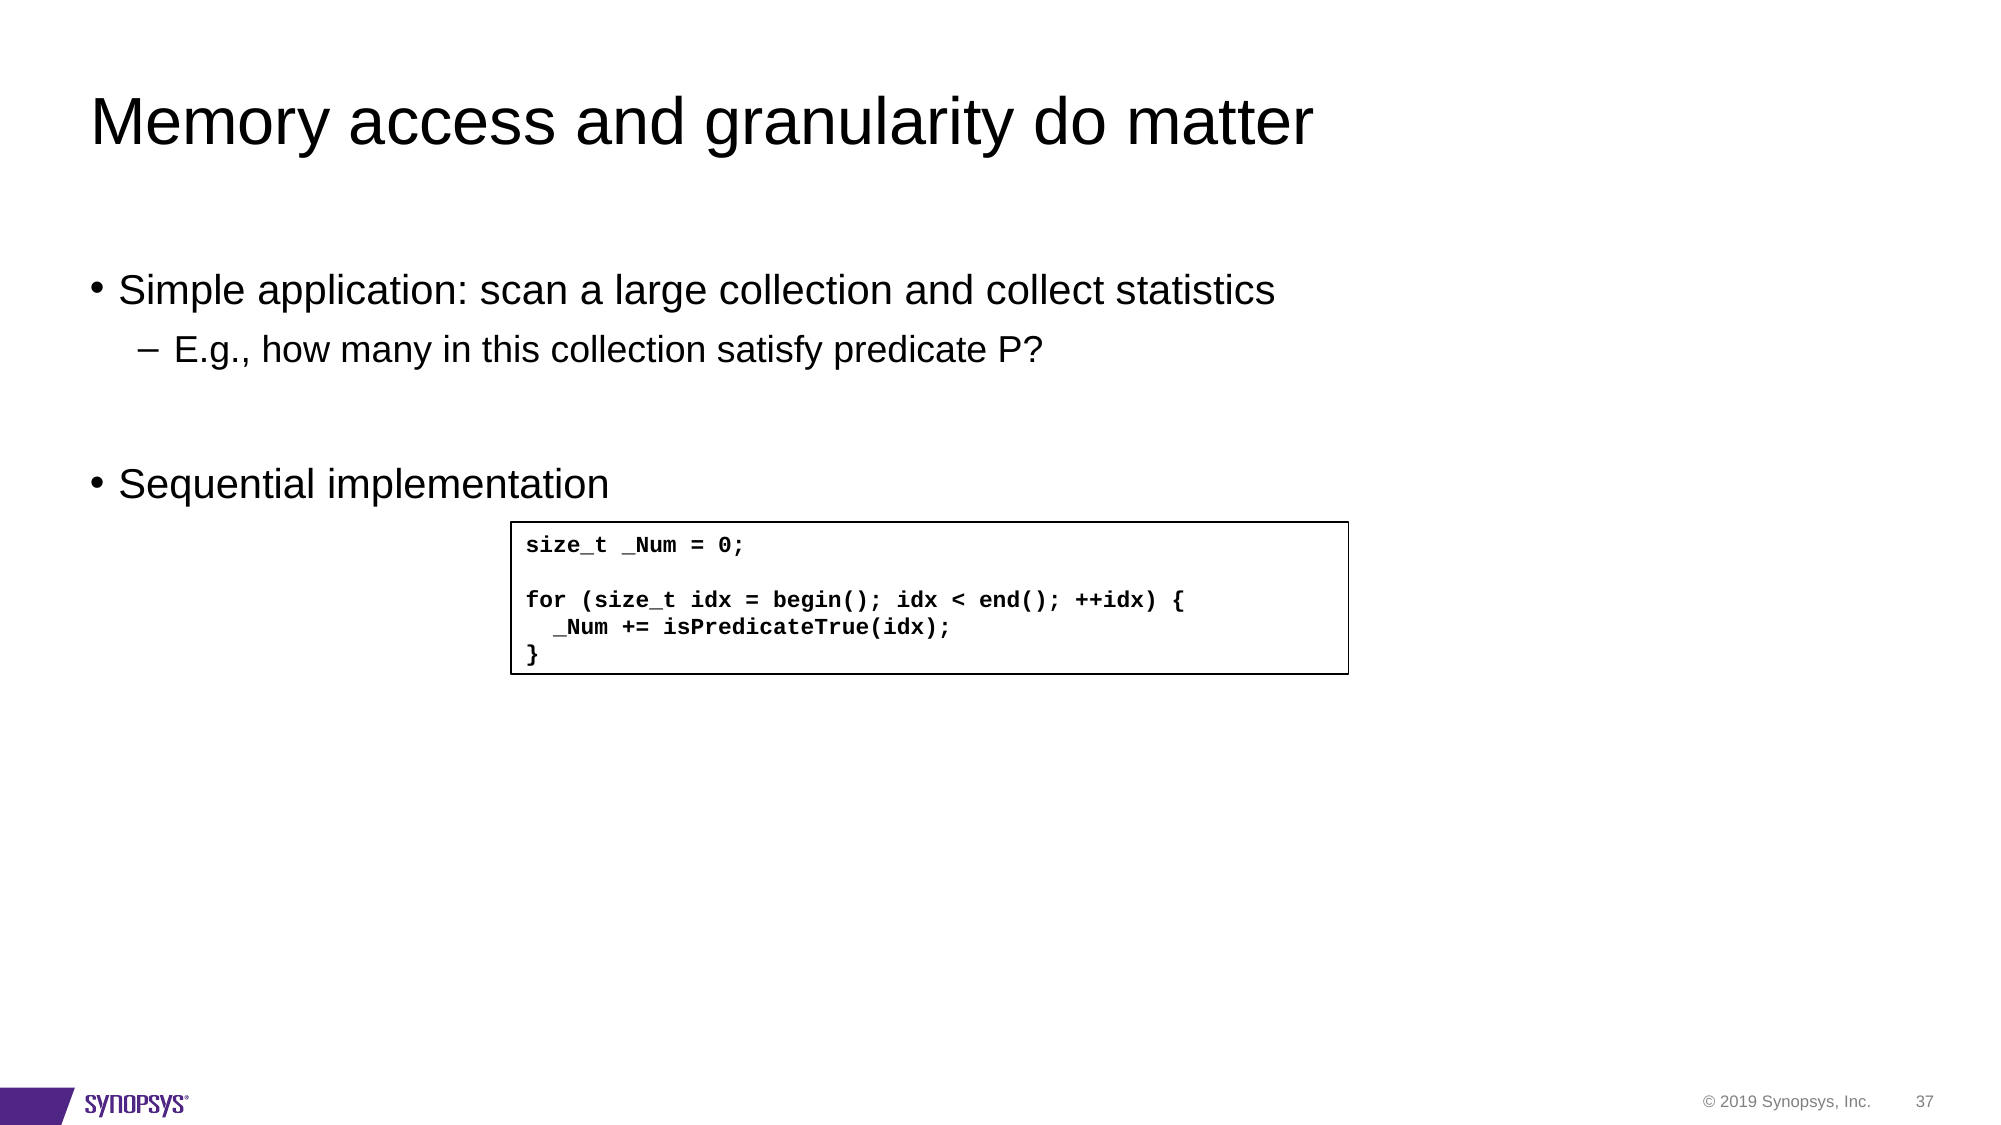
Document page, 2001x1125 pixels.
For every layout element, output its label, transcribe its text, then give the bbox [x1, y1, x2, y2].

text_box size_t _Num = 0; for (size_t idx = begin(); idx < end(); ++idx) { _Num += isPredicateTrue(idx); } [510, 521, 1349, 674]
list Simple application: scan a large collection and collect statistics E.g., how many in this collection satisfy predicate P? Sequential implementation [74, 254, 1925, 1050]
title Memory access and granularity do matter [75, 0, 1926, 165]
